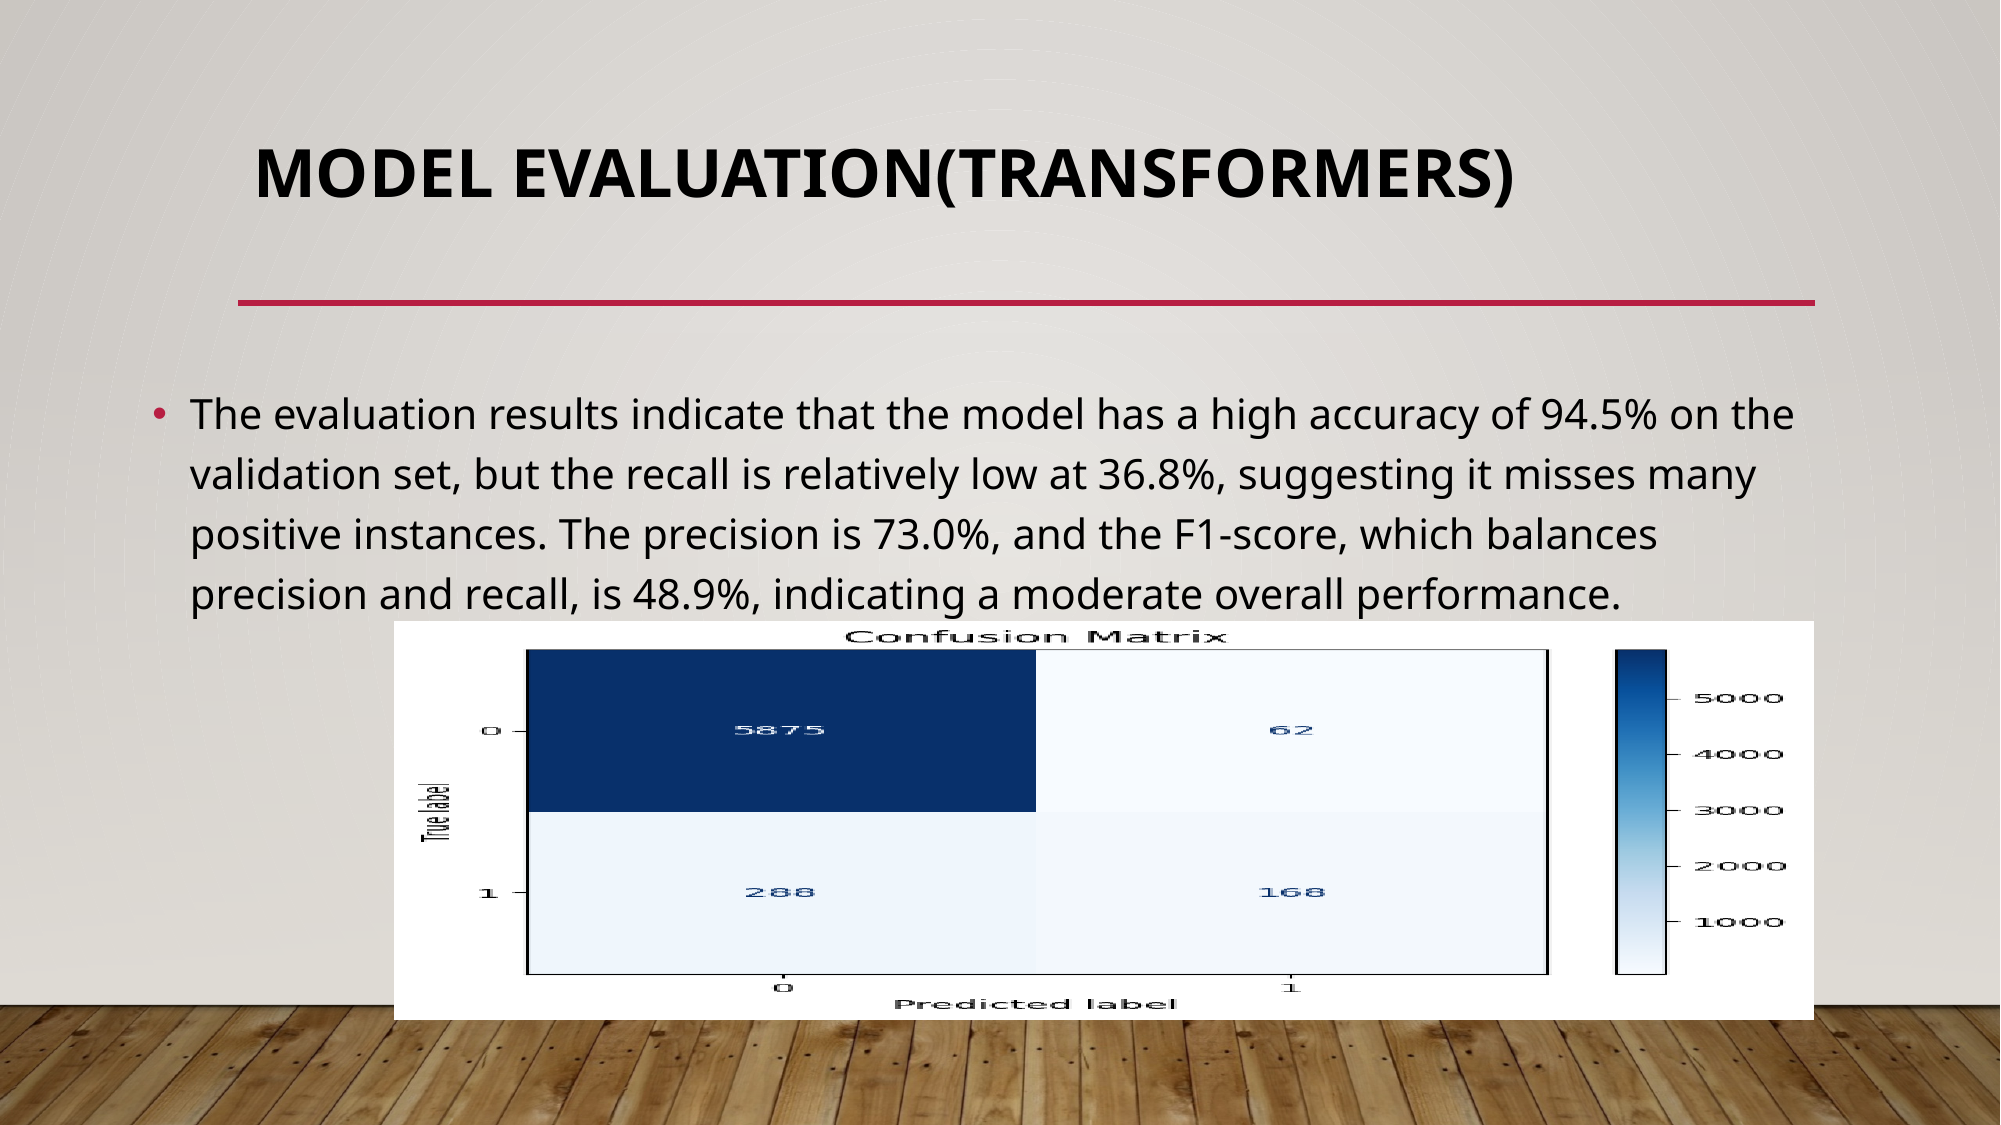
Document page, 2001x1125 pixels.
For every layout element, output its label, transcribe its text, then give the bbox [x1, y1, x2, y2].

picture [0, 621, 2000, 1125]
list The evaluation results indicate that the model has a high accuracy of 94.5% on the validation set, but the recall is relatively low at 36.8%, suggesting it misses many positive instances. The precision is 73.0%, and the F1-score, which balances precision and recall, is 48.9%, indicating a moderate overall performance. [137, 299, 1863, 648]
title Model Evaluation(TRANSFORMERS) [238, 131, 1814, 299]
